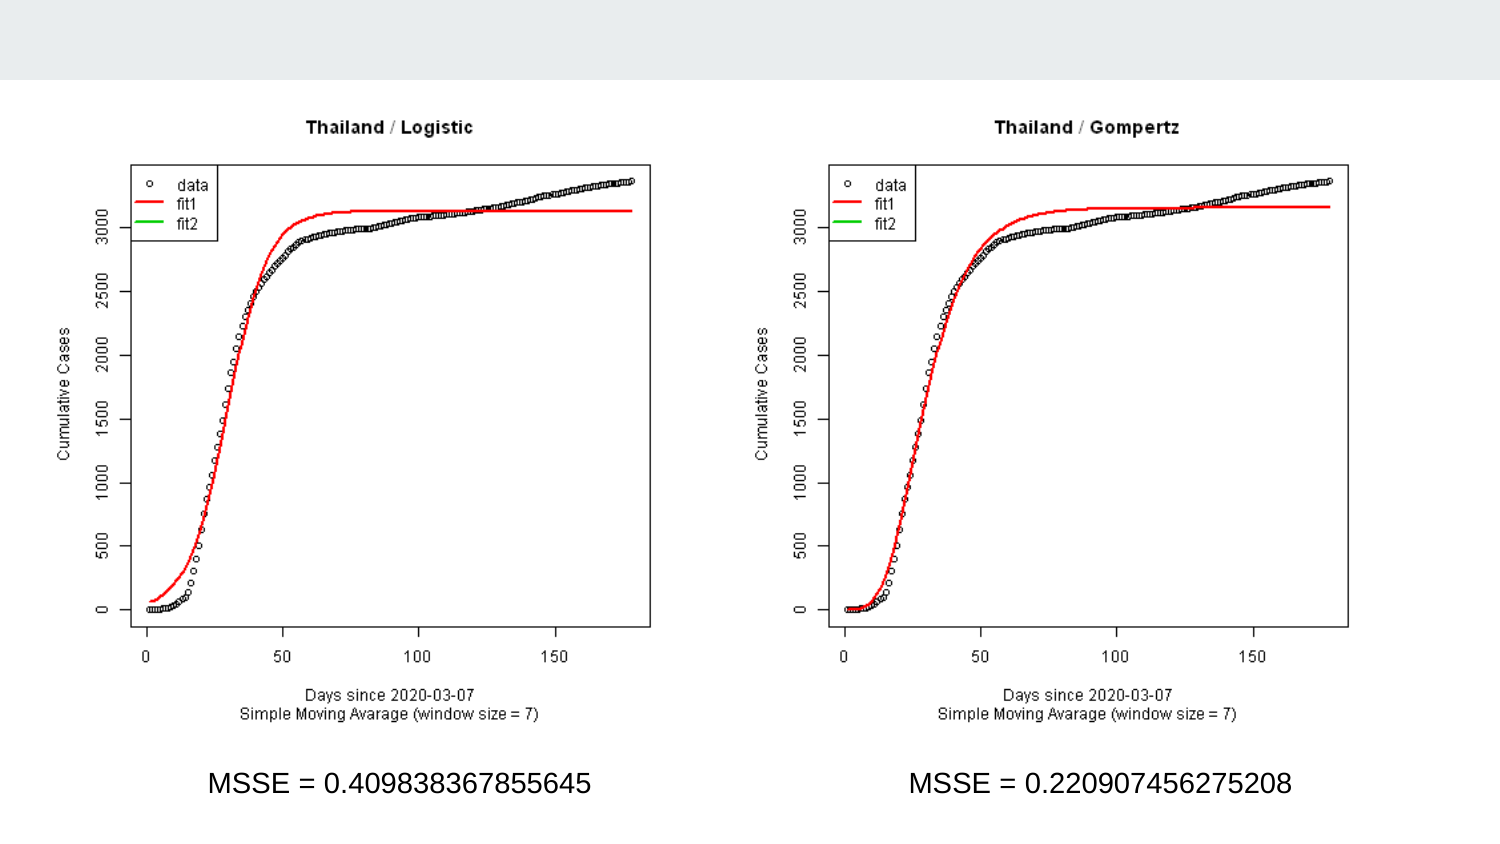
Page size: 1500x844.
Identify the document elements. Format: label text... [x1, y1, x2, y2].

text_box MSSE = 0.220907456275208 [893, 757, 1308, 807]
text_box MSSE = 0.409838367855645 [192, 757, 608, 807]
picture [51, 86, 691, 726]
picture [749, 86, 1389, 726]
